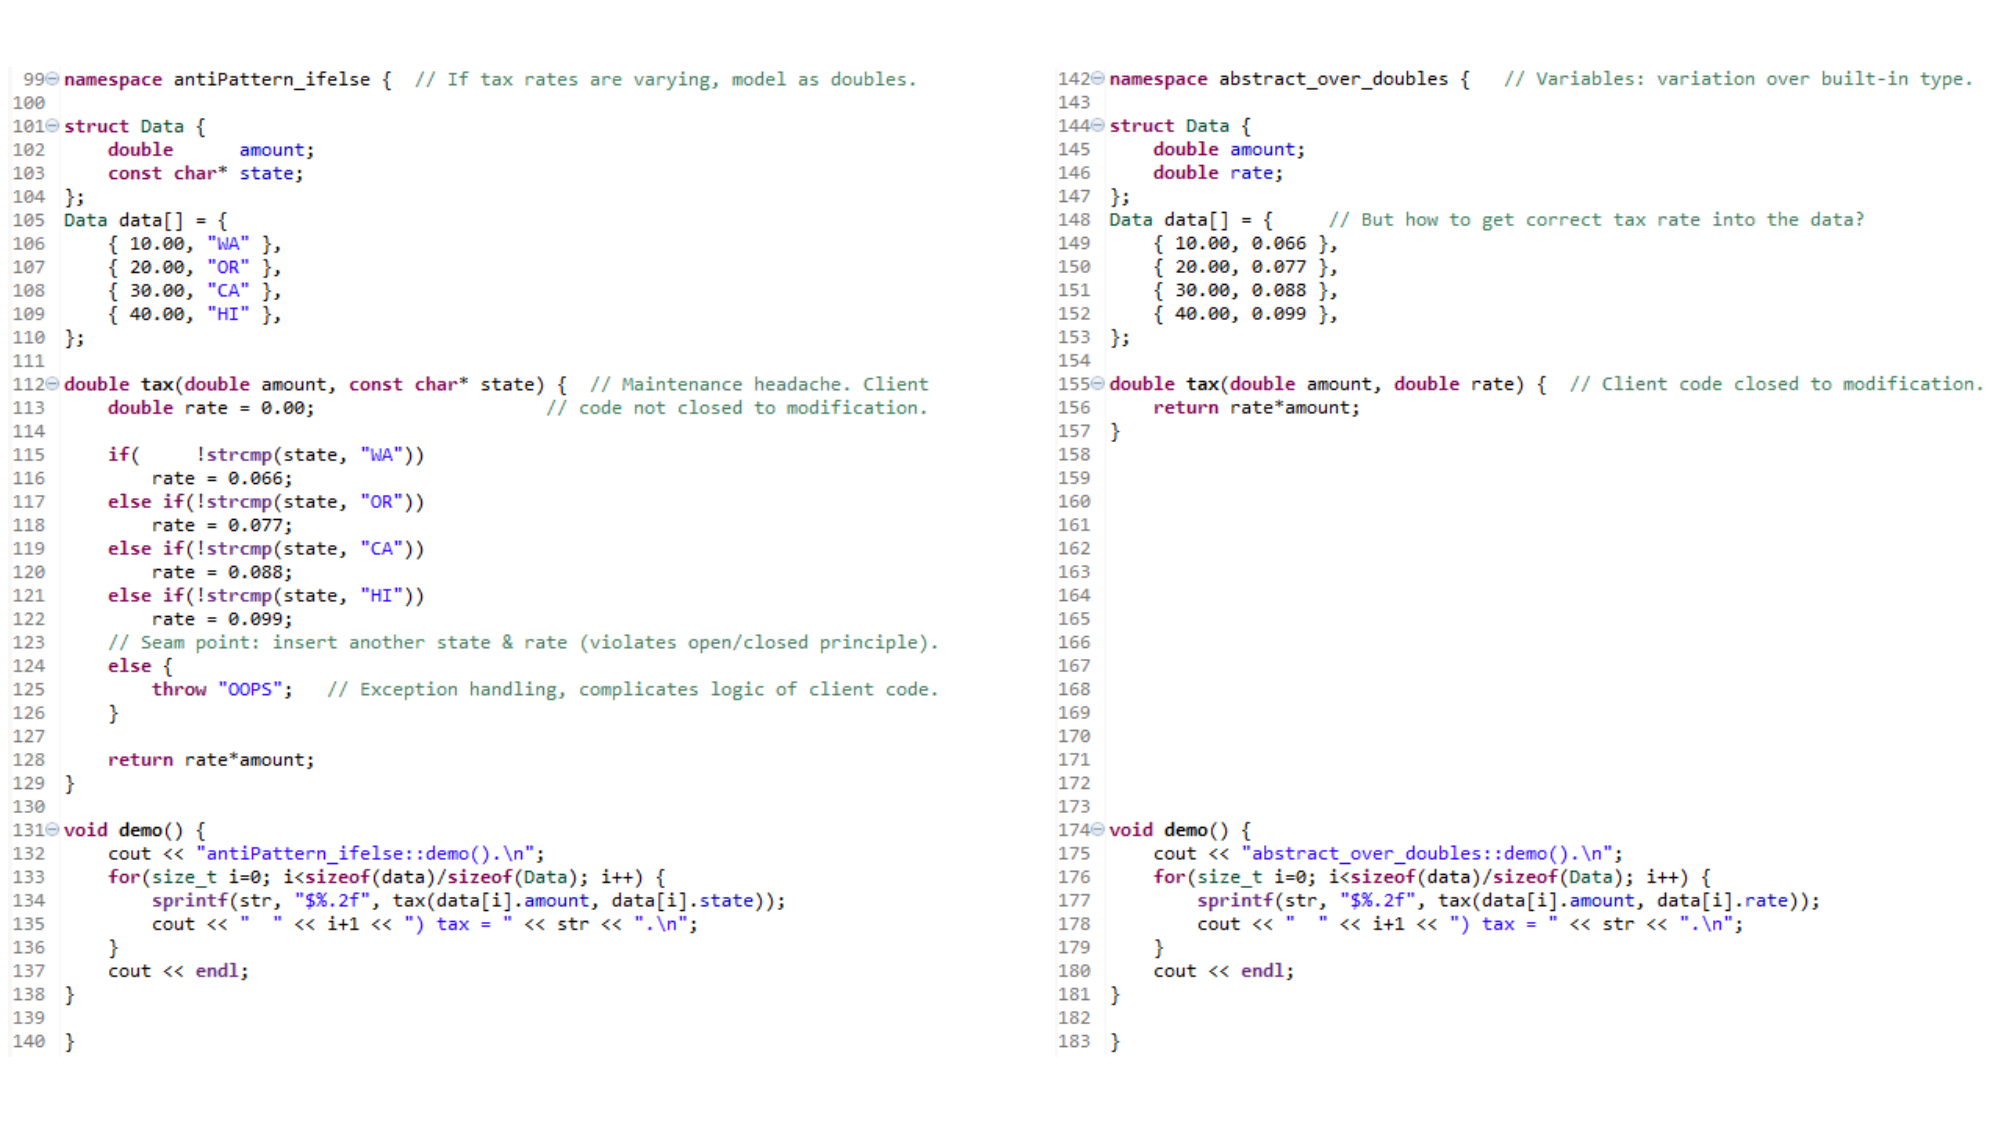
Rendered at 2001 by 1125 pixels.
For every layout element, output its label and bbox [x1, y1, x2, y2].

picture [8, 67, 945, 1057]
picture [1055, 68, 1992, 1057]
